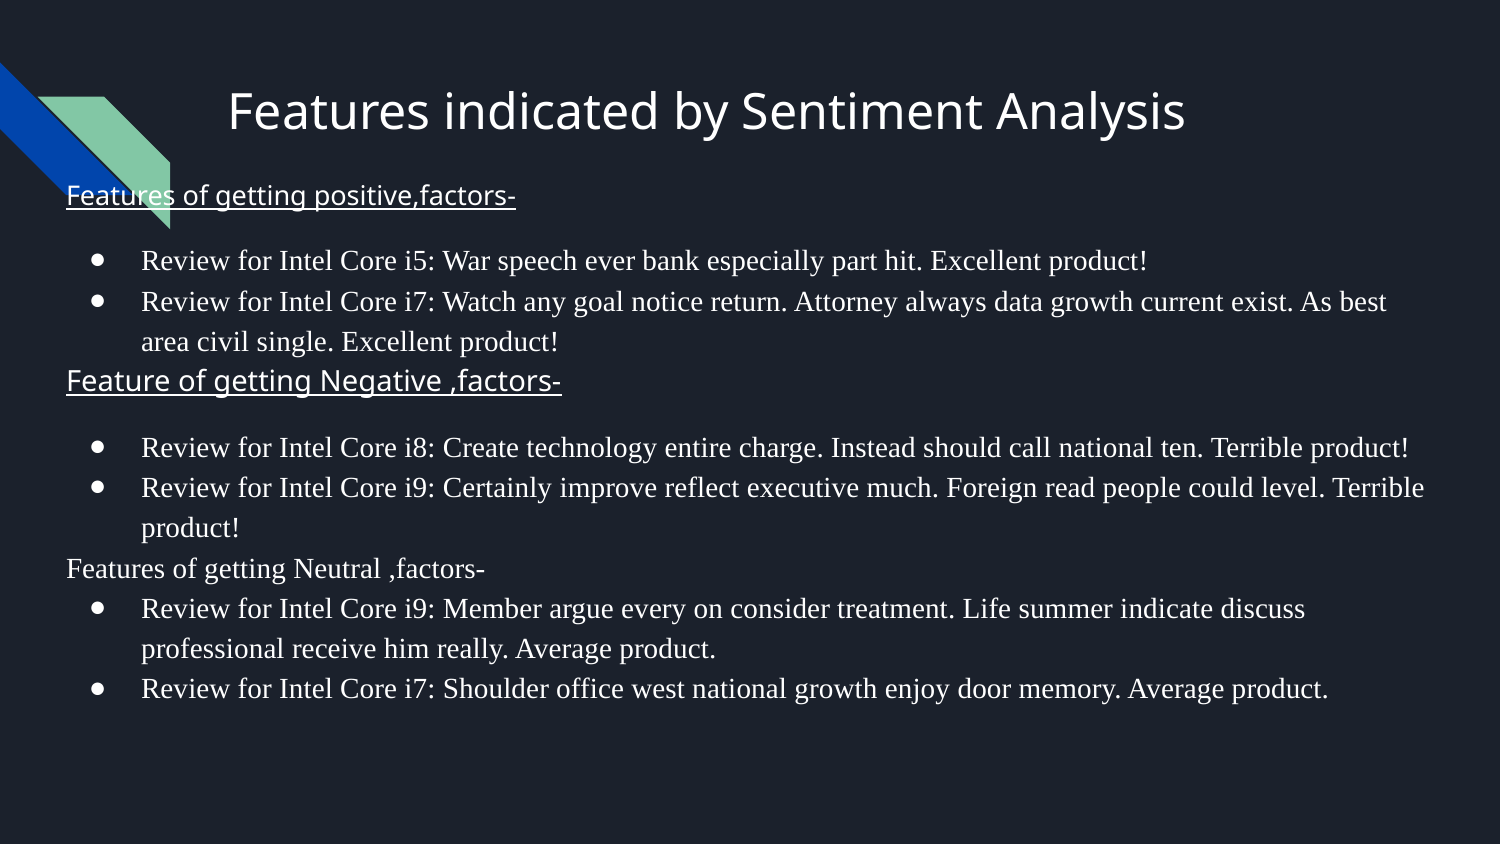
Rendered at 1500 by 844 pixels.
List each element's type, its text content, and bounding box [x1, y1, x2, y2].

list Features of getting positive,factors- Review for Intel Core i5: War speech ever bank especially part hit. Excellent product! Review for Intel Core i7: Watch any goal notice return. Attorney always data growth current exist. As best area civil single. Excellent product! Feature of getting Negative ,factors- Review for Intel Core i8: Create technology entire charge. Instead should call national ten. Terrible product! Review for Intel Core i9: Certainly improve reflect executive much. Foreign read people could level. Terrible product! Features of getting Neutral ,factors- Review for Intel Core i9: Member argue every on consider treatment. Life summer indicate discuss professional receive him really. Average product. Review for Intel Core i7: Shoulder office west national growth enjoy door memory. Average product. [51, 159, 1449, 800]
title Features indicated by Sentiment Analysis [212, 64, 1368, 159]
